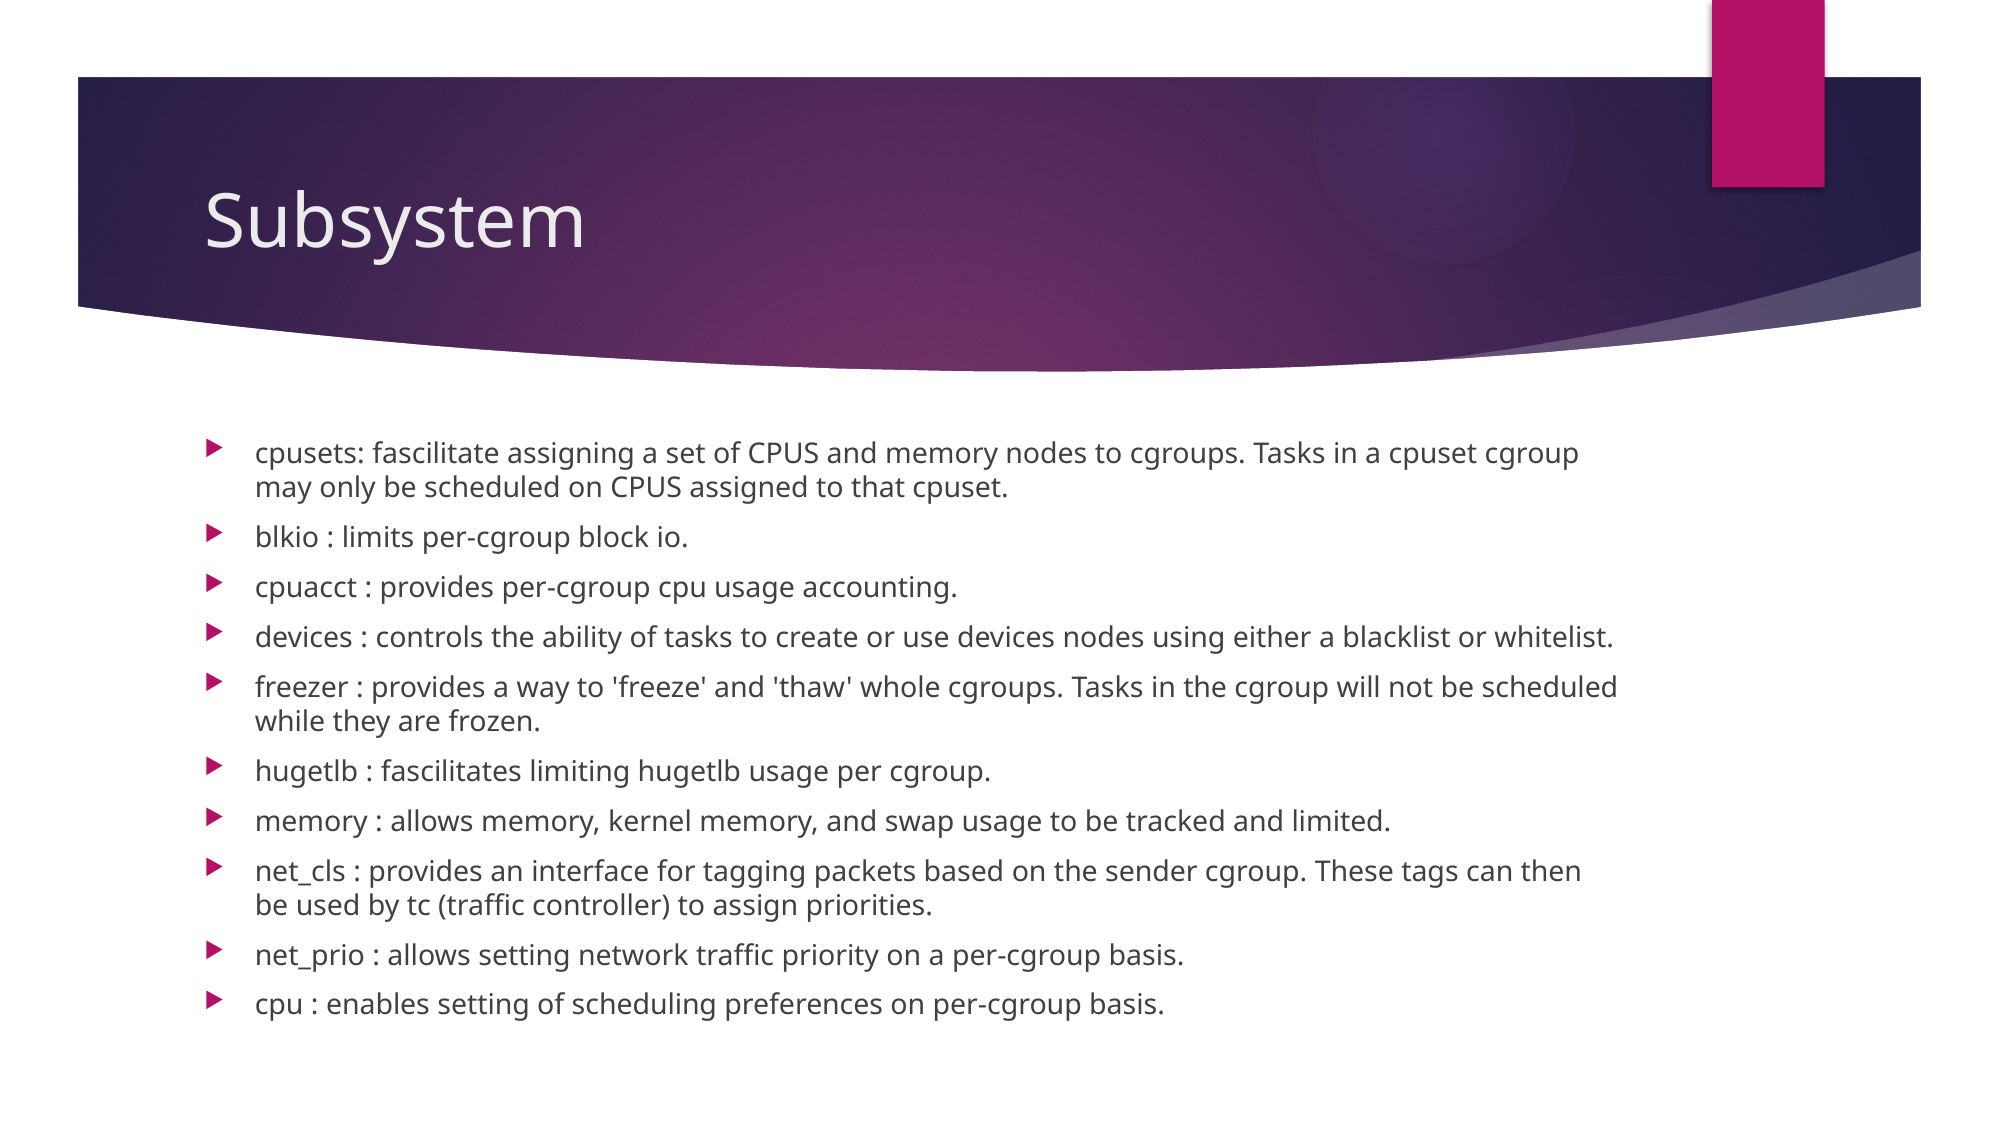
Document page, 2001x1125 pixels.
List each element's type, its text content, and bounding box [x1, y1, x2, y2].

title Subsystem [189, 159, 1627, 276]
list cpusets: fascilitate assigning a set of CPUS and memory nodes to cgroups. Tasks in a cpuset cgroup may only be scheduled on CPUS assigned to that cpuset. blkio : limits per-cgroup block io. cpuacct : provides per-cgroup cpu usage accounting. devices : controls the ability of tasks to create or use devices nodes using either a blacklist or whitelist. freezer : provides a way to 'freeze' and 'thaw' whole cgroups. Tasks in the cgroup will not be scheduled while they are frozen. hugetlb : fascilitates limiting hugetlb usage per cgroup. memory : allows memory, kernel memory, and swap usage to be tracked and limited. net_cls : provides an interface for tagging packets based on the sender cgroup. These tags can then be used by tc (traffic controller) to assign priorities. net_prio : allows setting network traffic priority on a per-cgroup basis. cpu : enables setting of scheduling preferences on per-cgroup basis. [189, 427, 1638, 1069]
